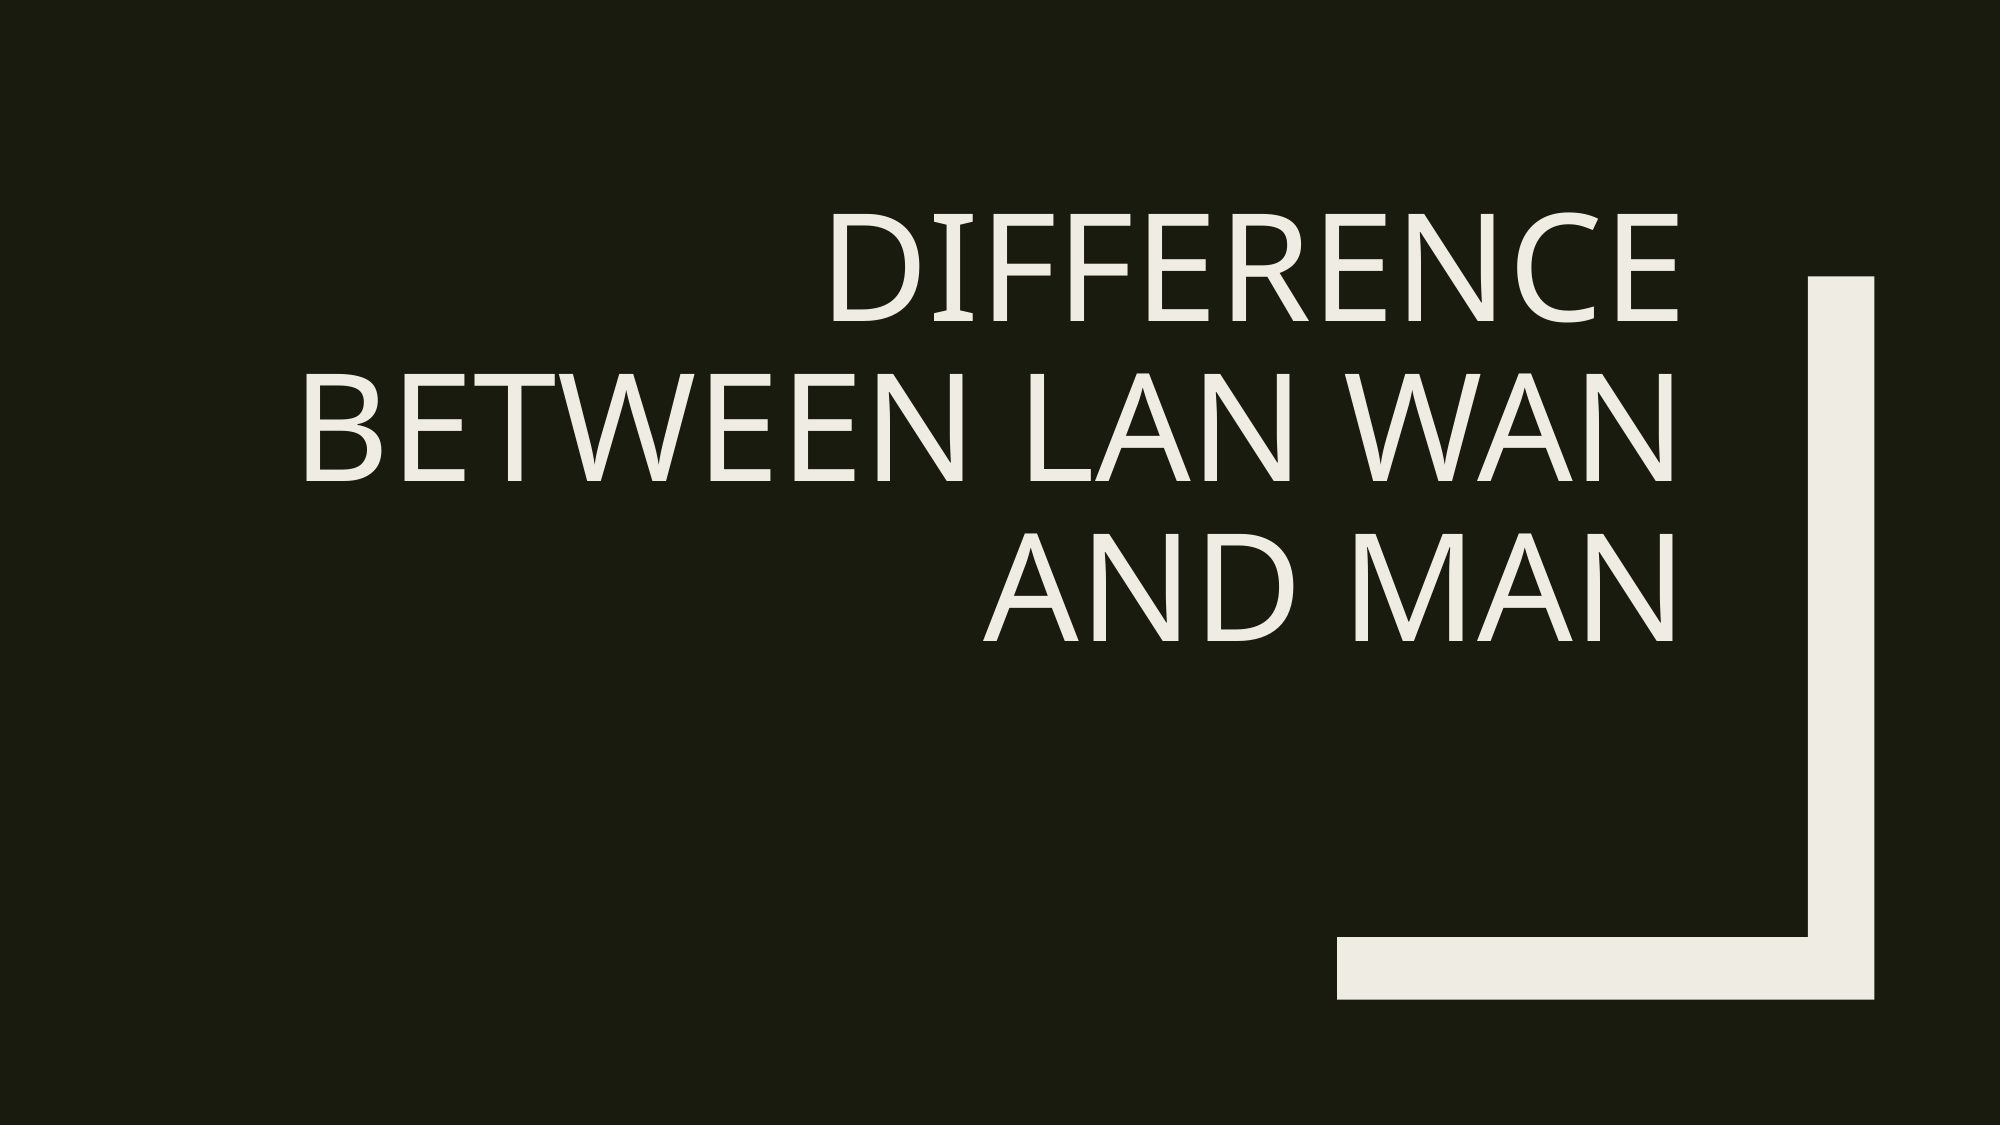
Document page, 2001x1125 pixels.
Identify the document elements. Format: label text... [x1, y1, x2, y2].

title Difference between lan wan and man [125, 213, 1703, 682]
